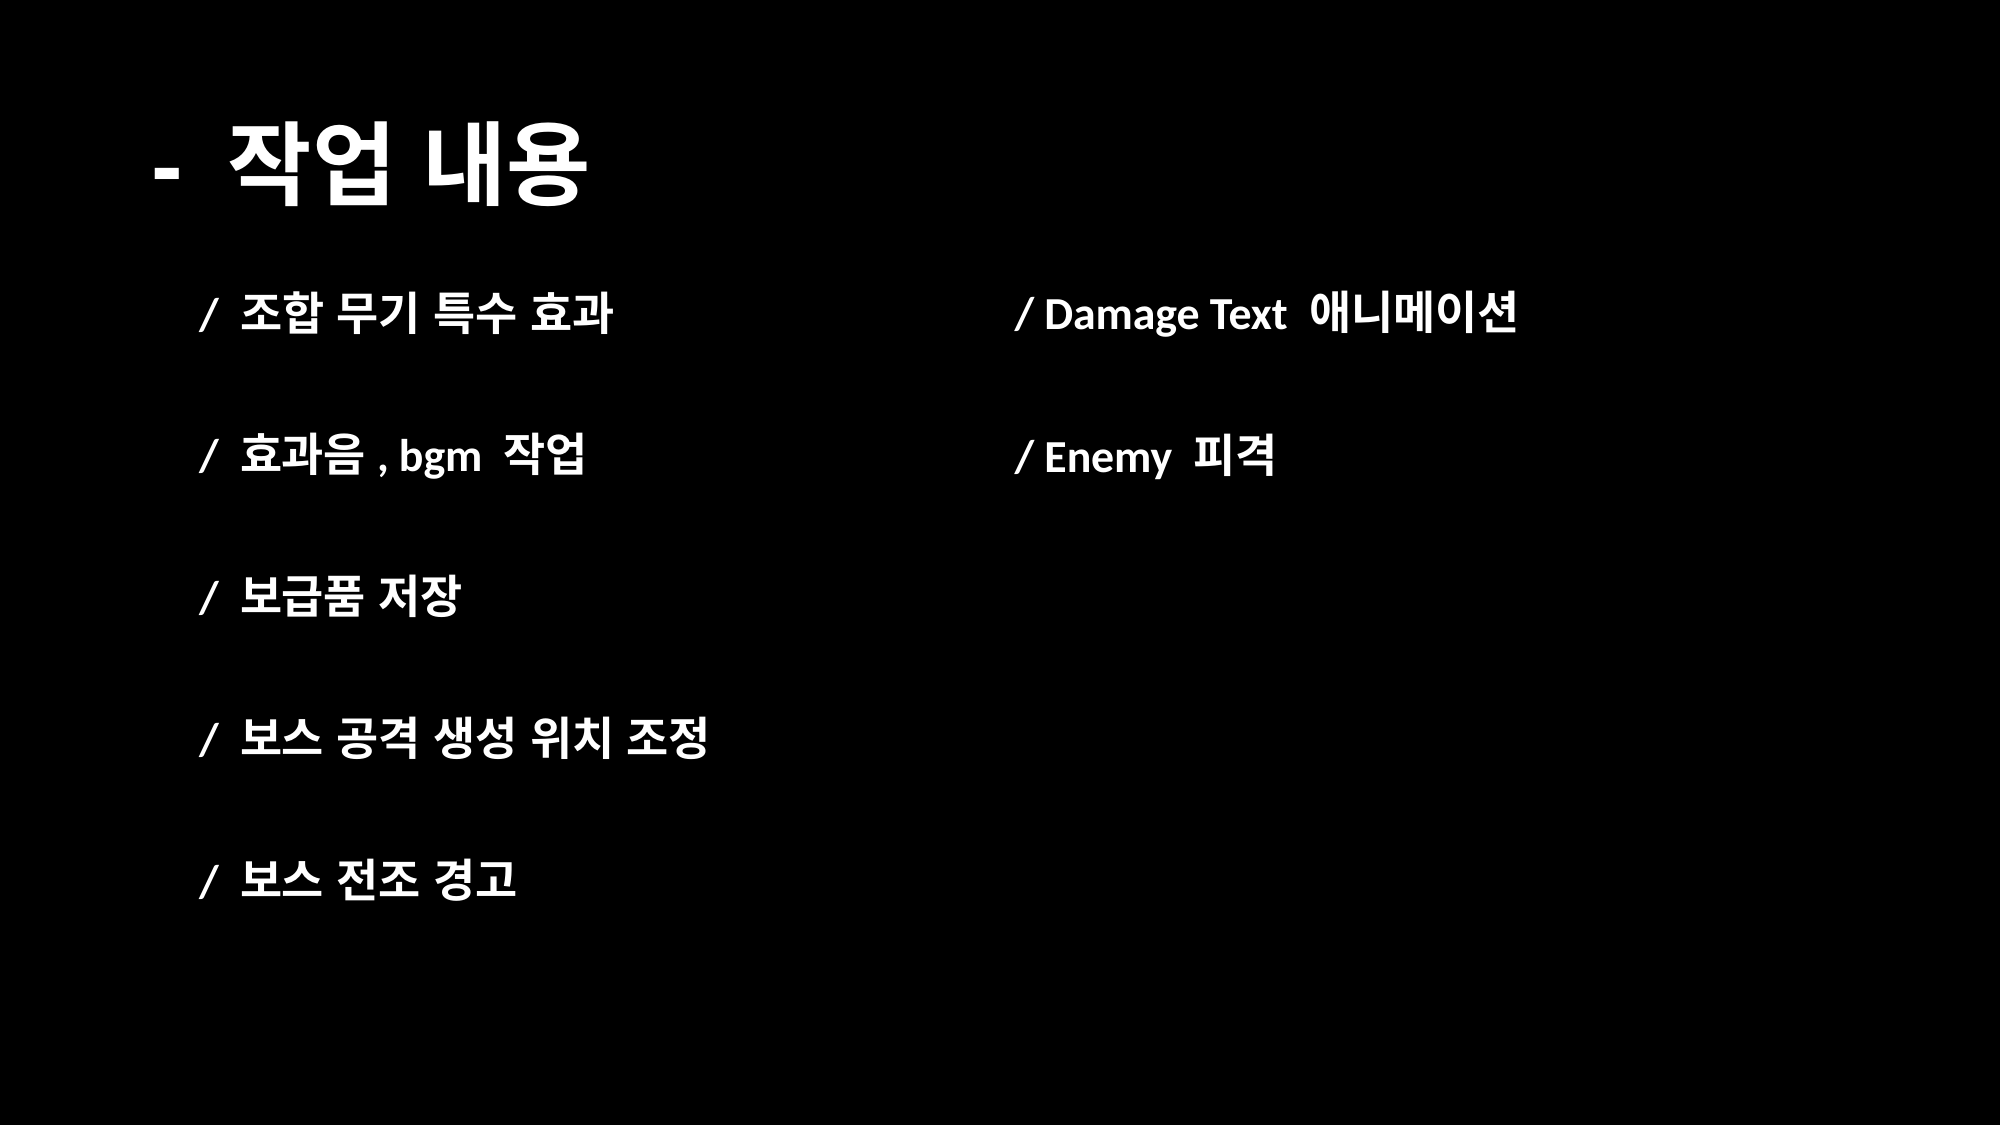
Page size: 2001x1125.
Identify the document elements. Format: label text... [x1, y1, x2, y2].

text_box / Damage Text 애니메이션 [999, 276, 1727, 347]
title - 작업 내용 [137, 59, 1863, 278]
text_box / 보스 전조 경고 [184, 844, 1401, 914]
text_box / 보급품 저장 [184, 560, 1401, 630]
text_box / Enemy 피격 [999, 419, 1727, 489]
text_box / 보스 공격 생성 위치 조정 [184, 702, 1401, 772]
text_box / 효과음, bgm 작업 [184, 418, 1401, 489]
text_box / 조합 무기 특수 효과 [184, 277, 1799, 348]
